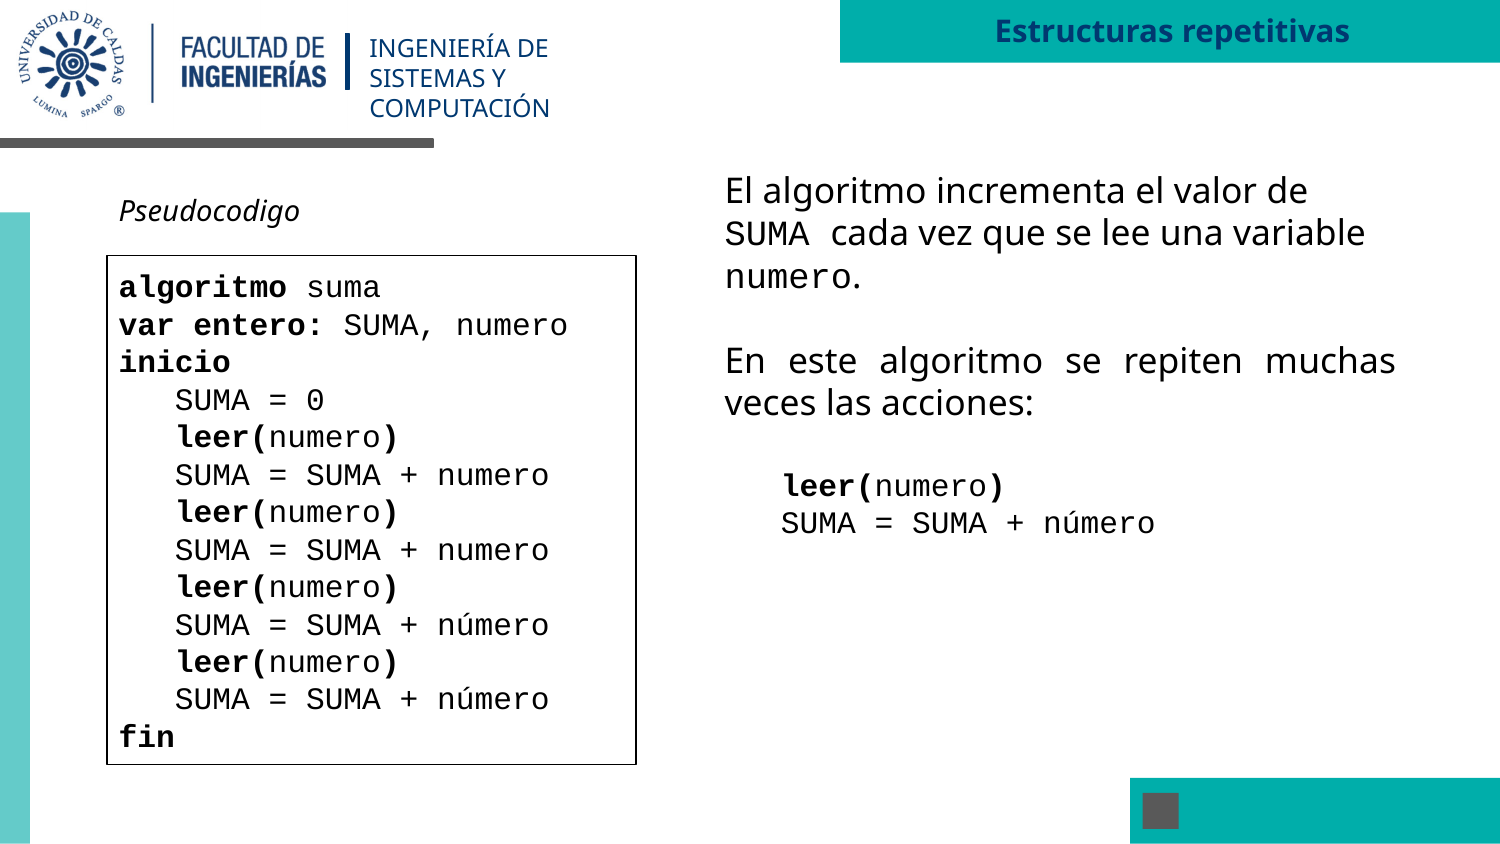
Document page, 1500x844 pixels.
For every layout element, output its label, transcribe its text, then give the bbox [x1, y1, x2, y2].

text_box [0, 138, 433, 148]
picture [0, 0, 348, 130]
text_box Pseudocodigo [107, 181, 407, 239]
text_box INGENIERÍA DE SISTEMAS Y COMPUTACIÓN [358, 21, 631, 134]
text_box [1142, 792, 1179, 829]
text_box [840, 0, 1500, 63]
text_box Estructuras repetitivas [847, 0, 1499, 60]
text_box [0, 212, 30, 844]
text_box [1130, 777, 1500, 844]
text_box algoritmo suma var entero: SUMA, numero inicio SUMA = 0 leer(numero) SUMA = SUMA + numero leer(numero) SUMA = SUMA + numero leer(numero) SUMA = SUMA + número leer(numero) SUMA = SUMA + número fin [107, 255, 636, 765]
text_box El algoritmo incrementa el valor de SUMA cada vez que se lee una variable numero. En este algoritmo se repiten muchas veces las acciones: leer(numero) SUMA = SUMA + número [713, 156, 1408, 552]
